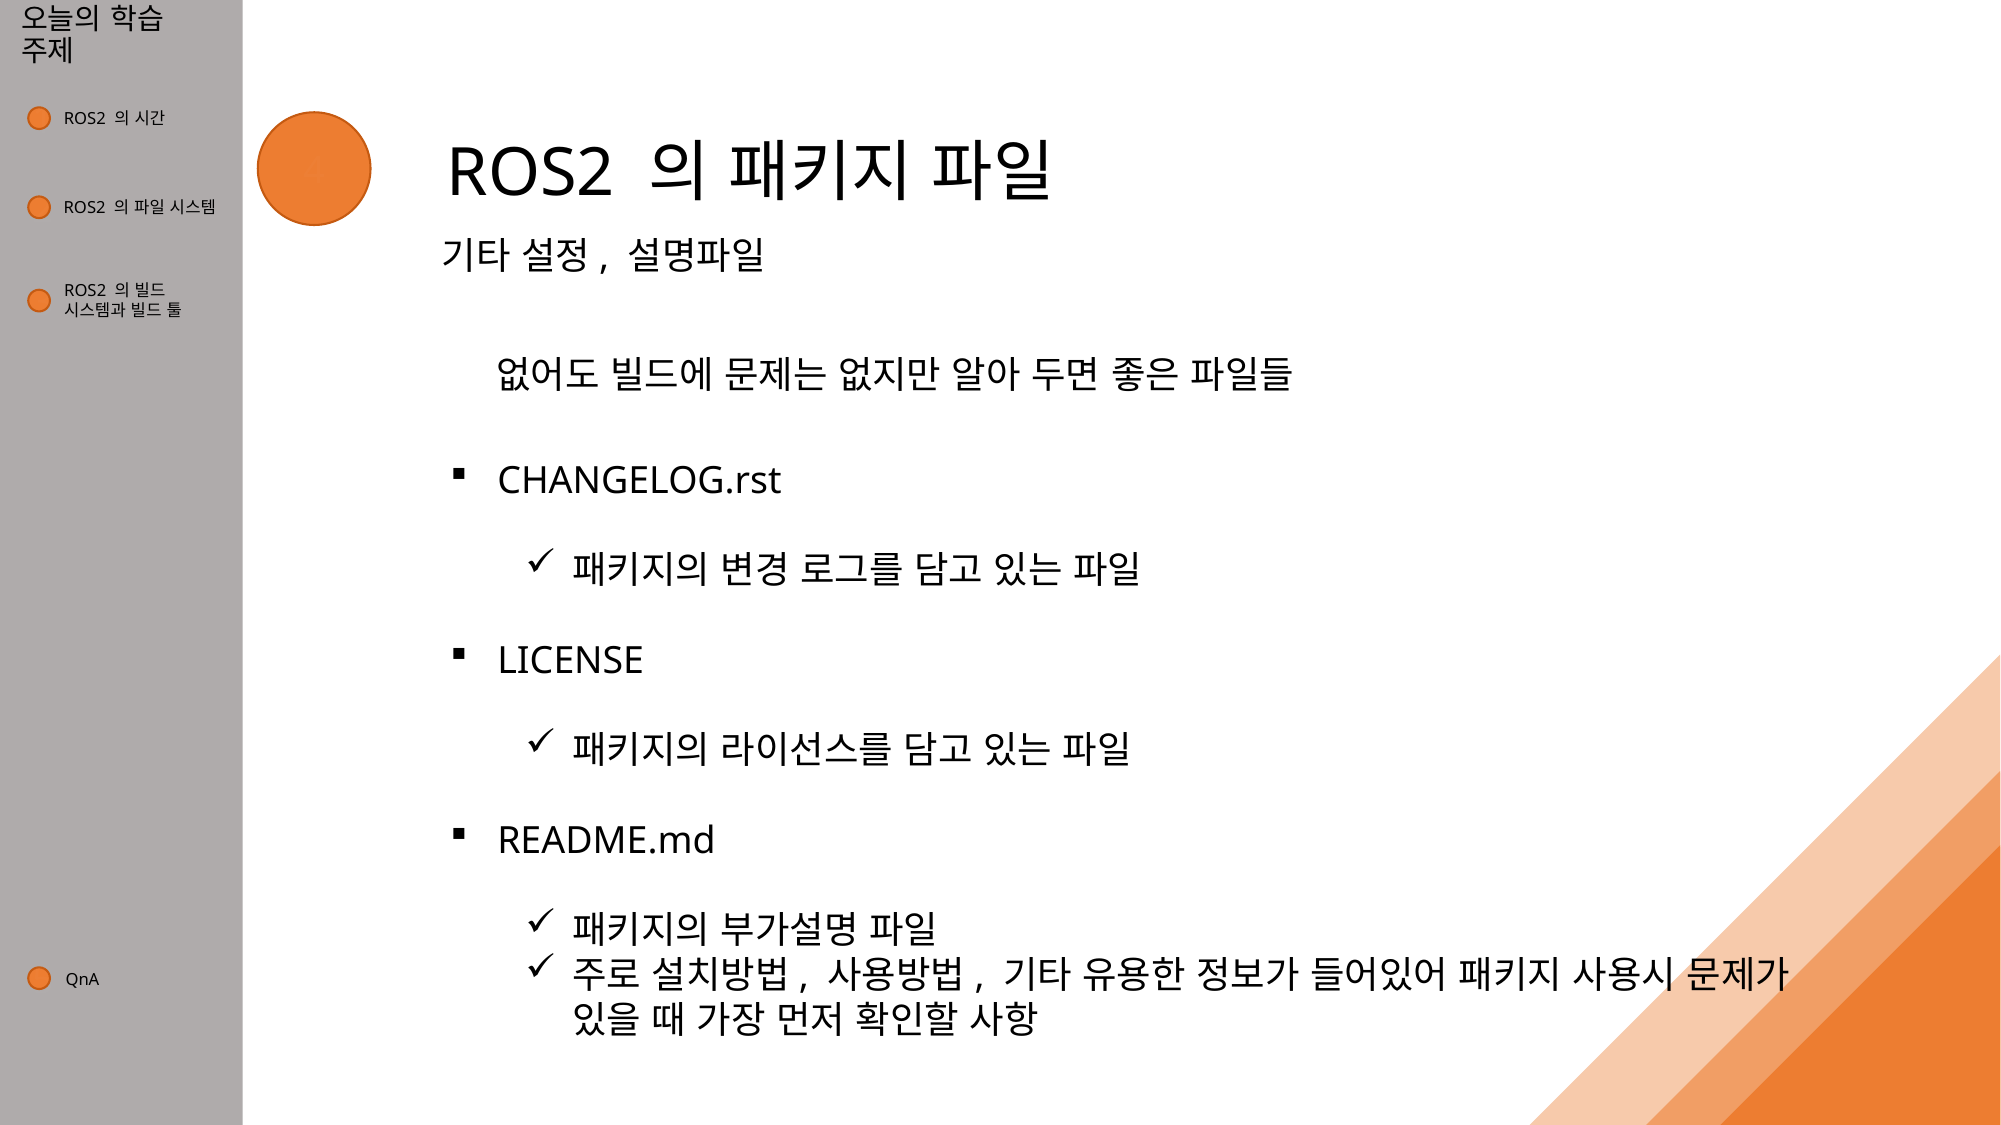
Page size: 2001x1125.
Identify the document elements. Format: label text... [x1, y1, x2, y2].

text_box ROS2 의 파일 시스템 [48, 189, 232, 225]
text_box 기타 설정, 설명파일 [426, 224, 781, 285]
text_box ROS2 의 패키지 파일 [431, 121, 1070, 217]
text_box 2 [27, 195, 48, 220]
title 오늘의 학습 주제 [6, 0, 241, 138]
text_box 5 [27, 966, 50, 991]
text_box ROS2 의 빌드 시스템과 빌드 툴 [49, 272, 197, 328]
text_box CHANGELOG.rst 패키지의 변경 로그를 담고 있는 파일 LICENSE 패키지의 라이선스를 담고 있는 파일 README.md 패키지의 부가설명 파일 주로 설치방법, 사용방법, 기타 유용한 정보가 들어있어 패키지 사용시 문제가 있을 때 가장 먼저 확인할 사항 [435, 448, 1855, 1049]
text_box 4 [256, 111, 372, 227]
text_box 없어도 빌드에 문제는 없지만 알아 두면 좋은 파일들 [481, 343, 1310, 404]
text_box QnA [50, 961, 115, 996]
text_box 3 [27, 288, 49, 313]
